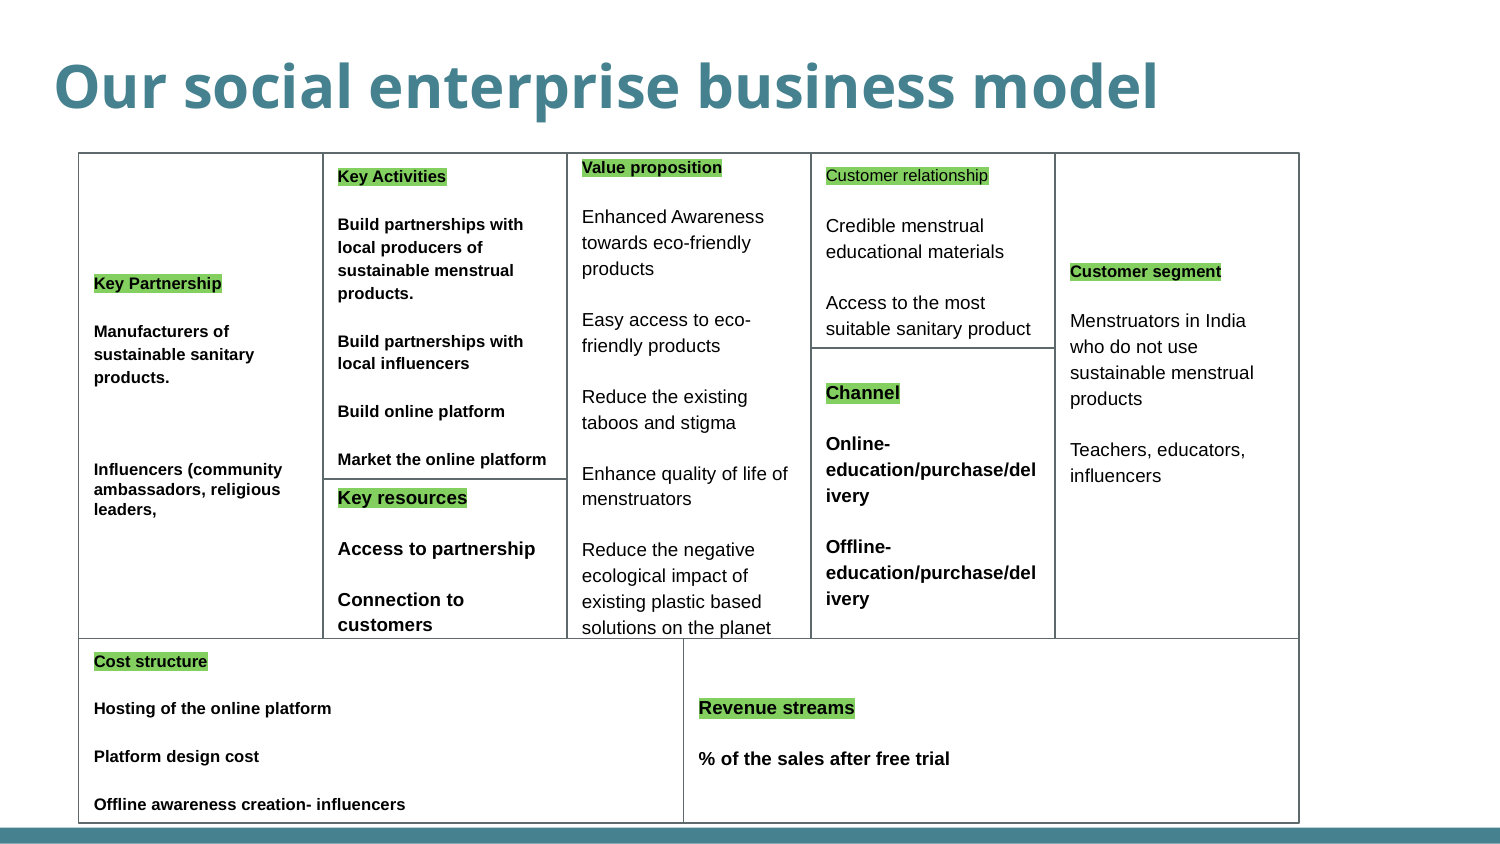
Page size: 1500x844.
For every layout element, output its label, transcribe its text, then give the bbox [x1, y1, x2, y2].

text_box Key Partnership Manufacturers of sustainable sanitary products. Influencers (community ambassadors, religious leaders, [78, 153, 322, 638]
text_box Key Activities Build partnerships with local producers of sustainable menstrual products. Build partnerships with local influencers Build online platform Market the online platform [322, 153, 566, 479]
text_box Value proposition Enhanced Awareness towards eco-friendly products Easy access to eco-friendly products Reduce the existing taboos and stigma Enhance quality of life of menstruators Reduce the negative ecological impact of existing plastic based solutions on the planet [566, 153, 810, 638]
title Our social enterprise business model [38, 33, 1436, 136]
text_box Key resources Access to partnership Connection to customers [322, 479, 567, 638]
text_box Channel Online- education/purchase/delivery Offline- education/purchase/delivery [810, 347, 1054, 638]
text_box Cost structure Hosting of the online platform Platform design cost Offline awareness creation- influencers [78, 638, 683, 823]
text_box Revenue streams % of the sales after free trial [683, 638, 1299, 823]
text_box Customer relationship Credible menstrual educational materials Access to the most suitable sanitary product [810, 153, 1054, 347]
text_box Customer segment Menstruators in India who do not use sustainable menstrual products Teachers, educators, influencers [1054, 153, 1299, 639]
